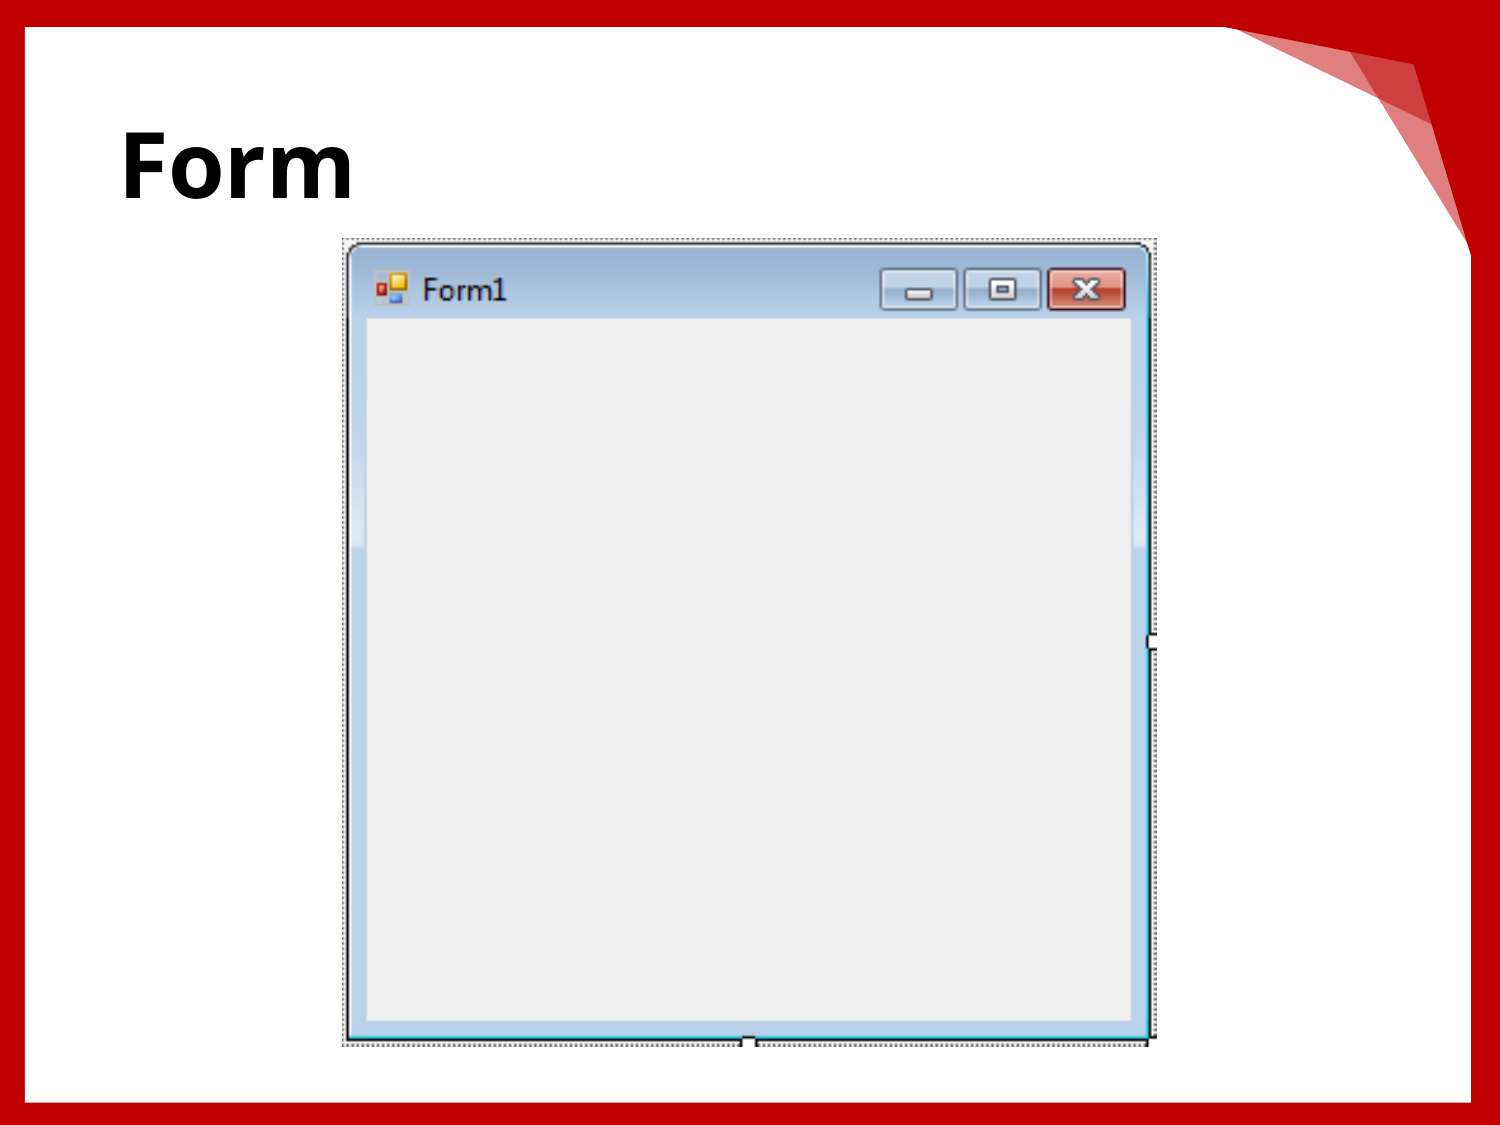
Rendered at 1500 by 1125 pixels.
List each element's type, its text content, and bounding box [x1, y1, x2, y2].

picture [342, 238, 1157, 1048]
title Form [103, 59, 1397, 278]
